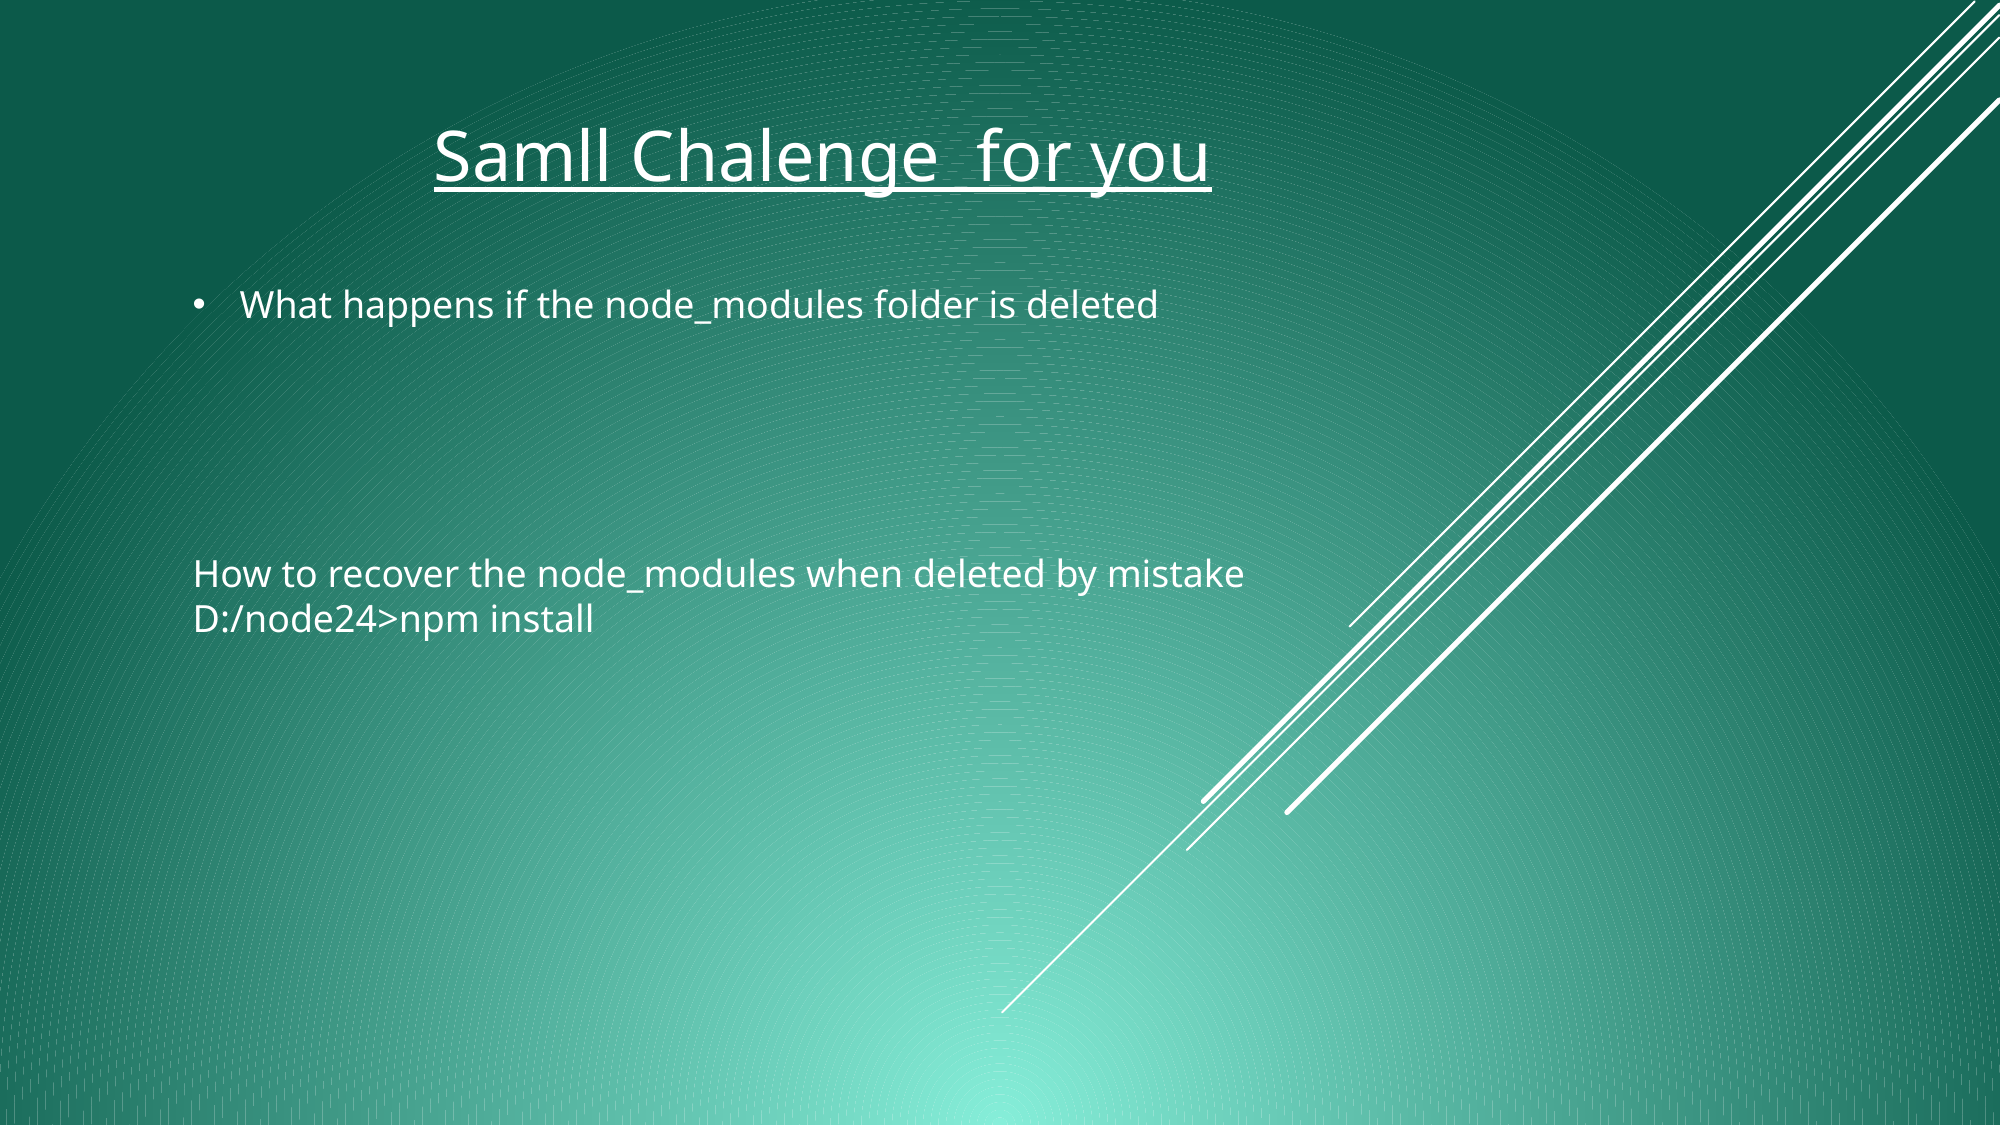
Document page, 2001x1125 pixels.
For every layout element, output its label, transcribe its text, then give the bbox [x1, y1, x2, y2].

text_box How to recover the node_modules when deleted by mistake D:/node24>npm install [177, 543, 1919, 648]
title Samll Chalenge for you [363, 102, 1345, 203]
text_box What happens if the node_modules folder is deleted [177, 273, 1640, 334]
